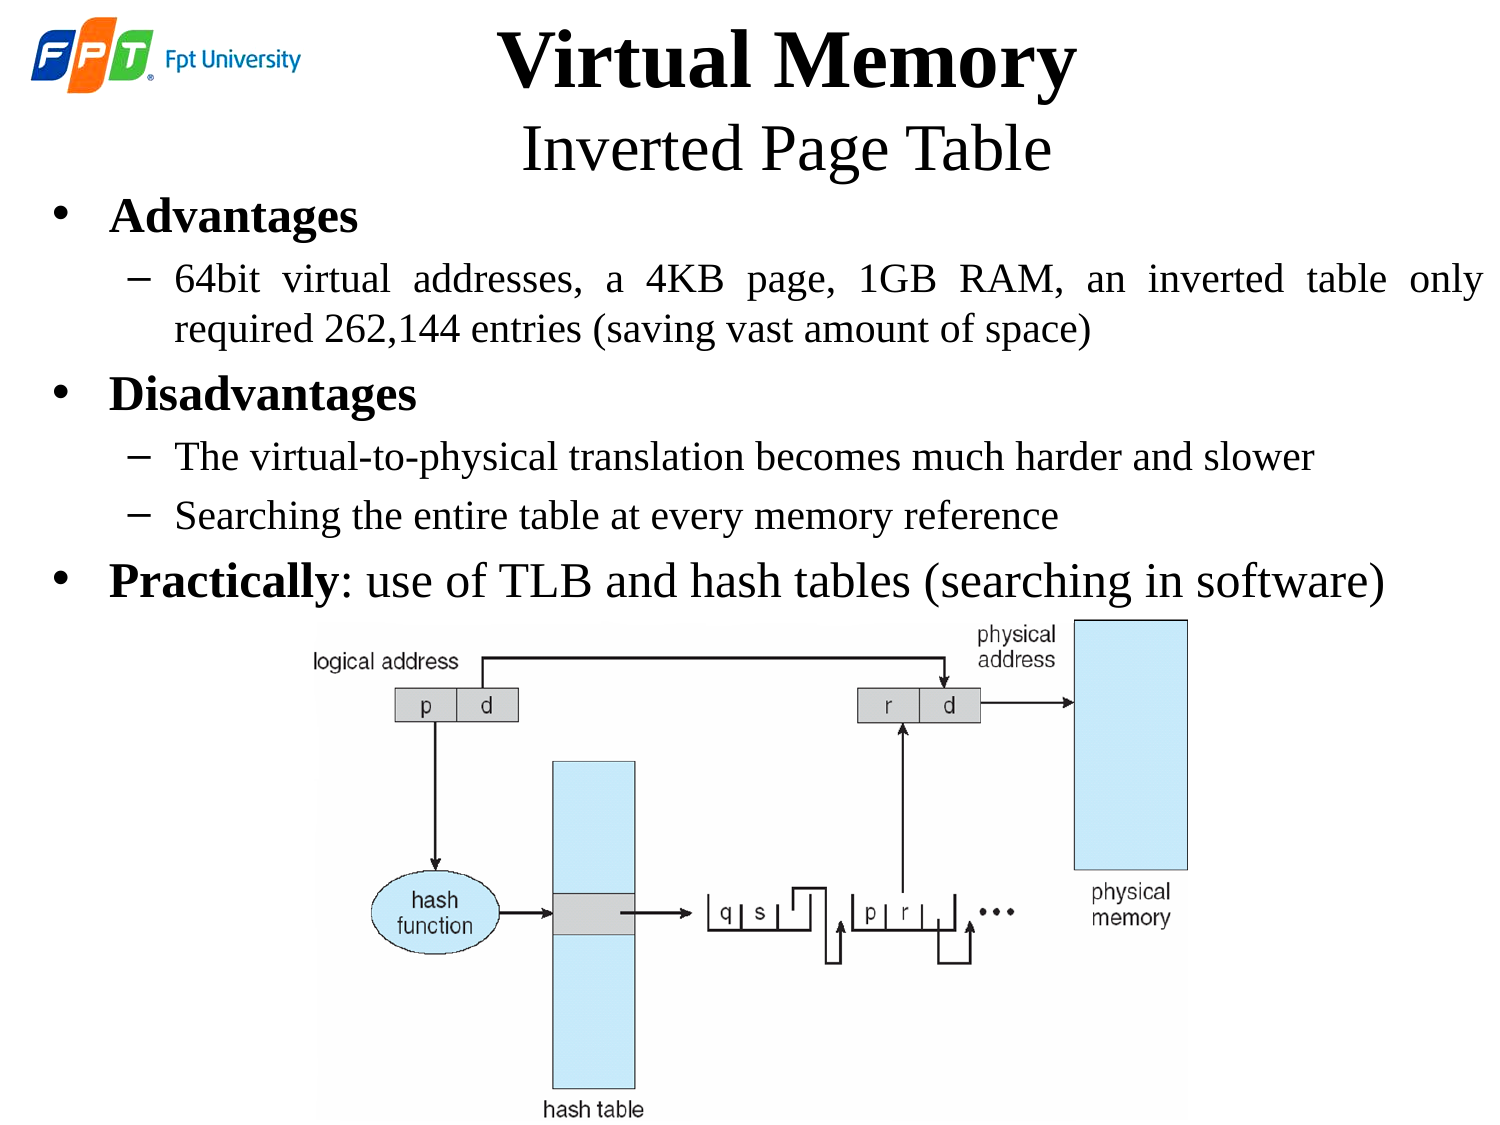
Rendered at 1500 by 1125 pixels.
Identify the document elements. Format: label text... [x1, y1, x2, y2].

list Advantages 64bit virtual addresses, a 4KB page, 1GB RAM, an inverted table only required 262,144 entries (saving vast amount of space) Disadvantages The virtual-to-physical translation becomes much harder and slower Searching the entire table at every memory reference Practically: use of TLB and hash tables (searching in software) [37, 174, 1500, 738]
picture [0, 0, 112, 122]
title Virtual Memory Inverted Page Table [112, 0, 1463, 174]
picture [312, 619, 1188, 1125]
